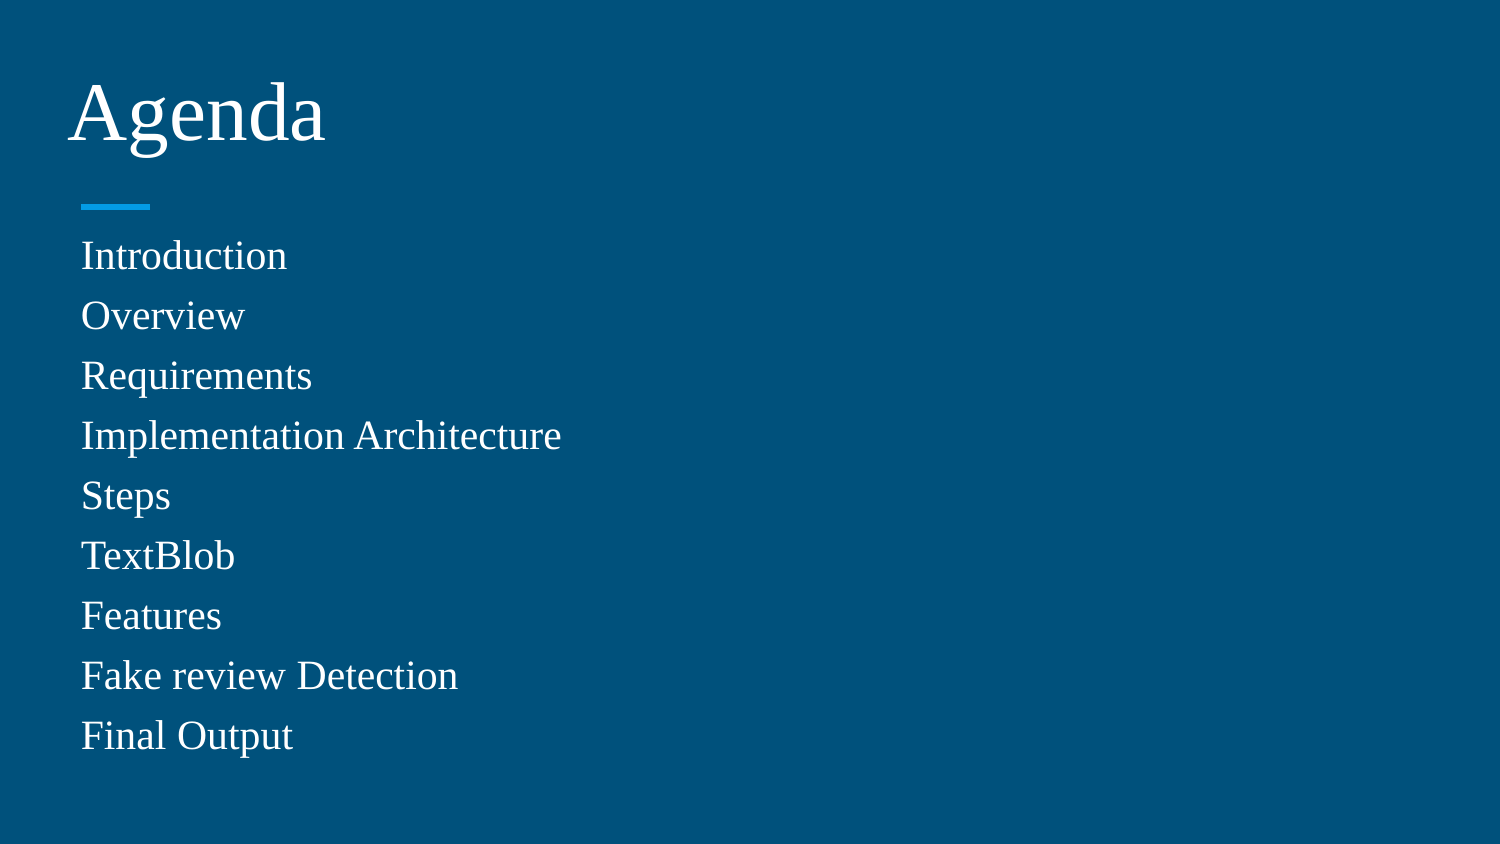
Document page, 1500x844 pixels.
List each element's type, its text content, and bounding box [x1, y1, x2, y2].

list Introduction Overview Requirements Implementation Architecture Steps TextBlob Features Fake review Detection Final Output [65, 226, 1437, 809]
title Agenda [52, 47, 1426, 166]
